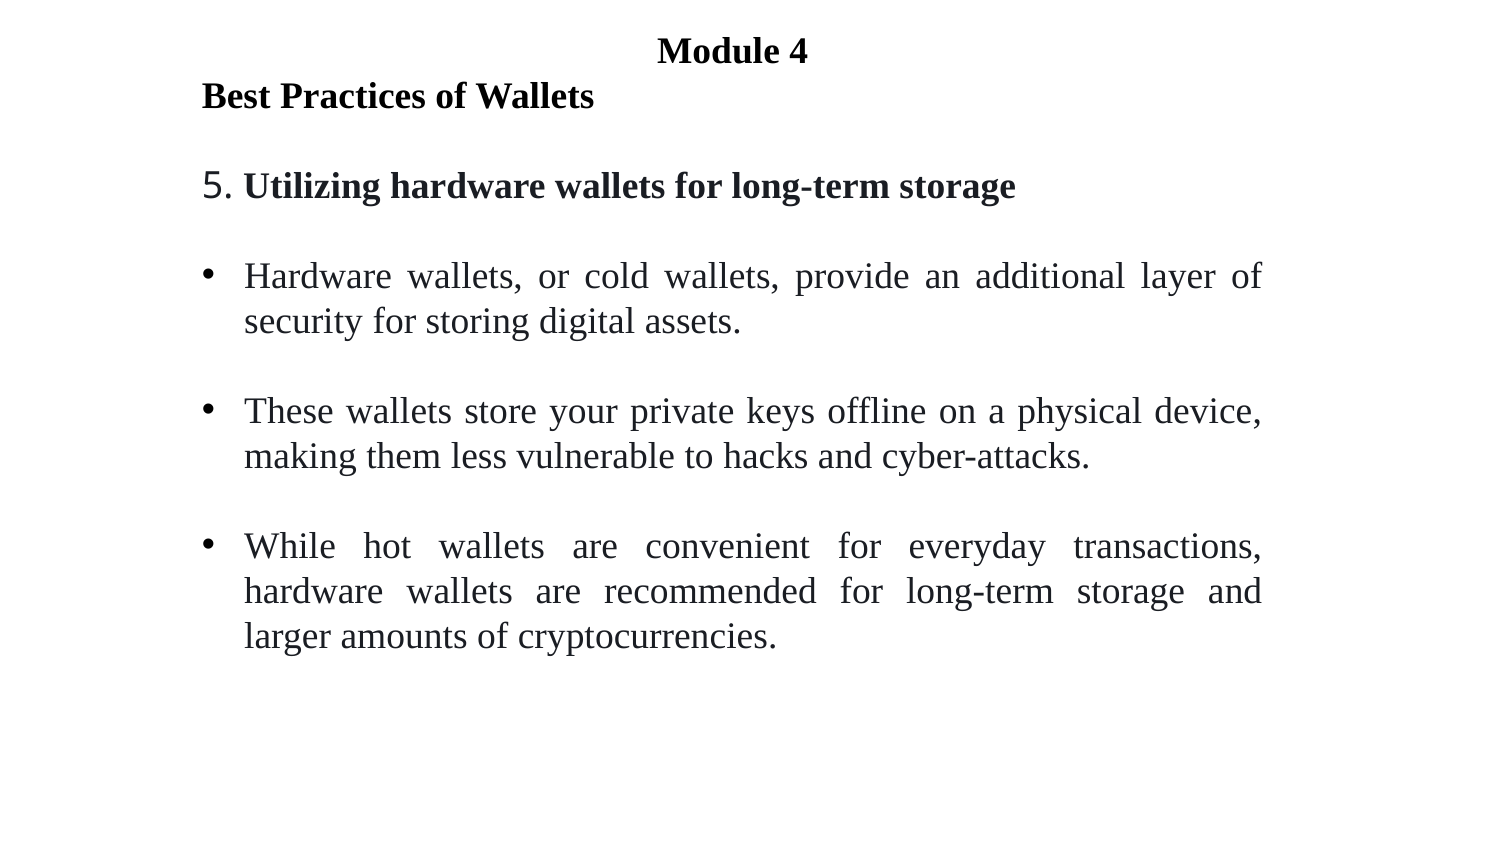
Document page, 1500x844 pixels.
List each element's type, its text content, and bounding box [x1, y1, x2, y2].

text_box Module 4 Best Practices of Wallets 5. Utilizing hardware wallets for long-term storage Hardware wallets, or cold wallets, provide an additional layer of security for storing digital assets. These wallets store your private keys offline on a physical device, making them less vulnerable to hacks and cyber-attacks. While hot wallets are convenient for everyday transactions, hardware wallets are recommended for long-term storage and larger amounts of cryptocurrencies. [201, 14, 1264, 776]
